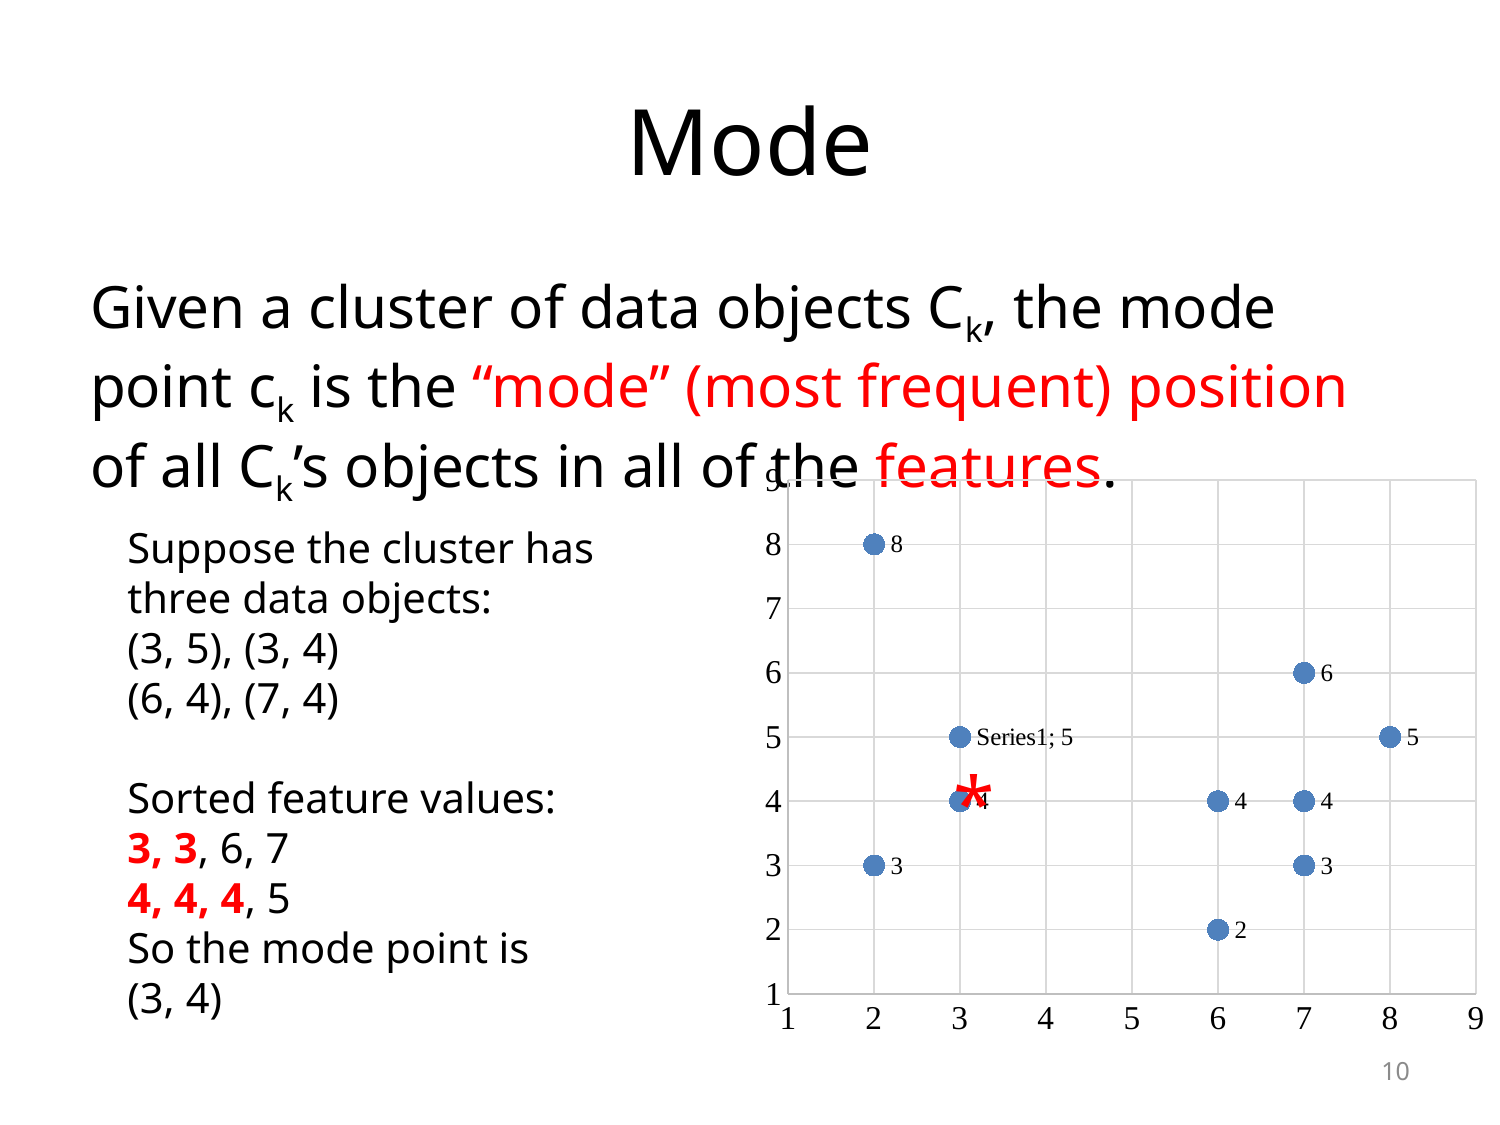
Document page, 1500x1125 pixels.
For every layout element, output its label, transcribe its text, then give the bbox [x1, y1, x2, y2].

chart [749, 449, 1500, 1050]
title Mode [75, 45, 1425, 233]
list Given a cluster of data objects Ck, the mode point ck is the “mode” (most frequent) position of all Ck’s objects in all of the features. [75, 262, 1425, 1005]
slide_number 10 [1074, 1057, 1425, 1103]
text_box Suppose the cluster has three data objects: (3, 5), (3, 4) (6, 4), (7, 4) Sorted feature values: 3, 3, 6, 7 4, 4, 4, 5 So the mode point is (3, 4) [112, 514, 713, 1030]
